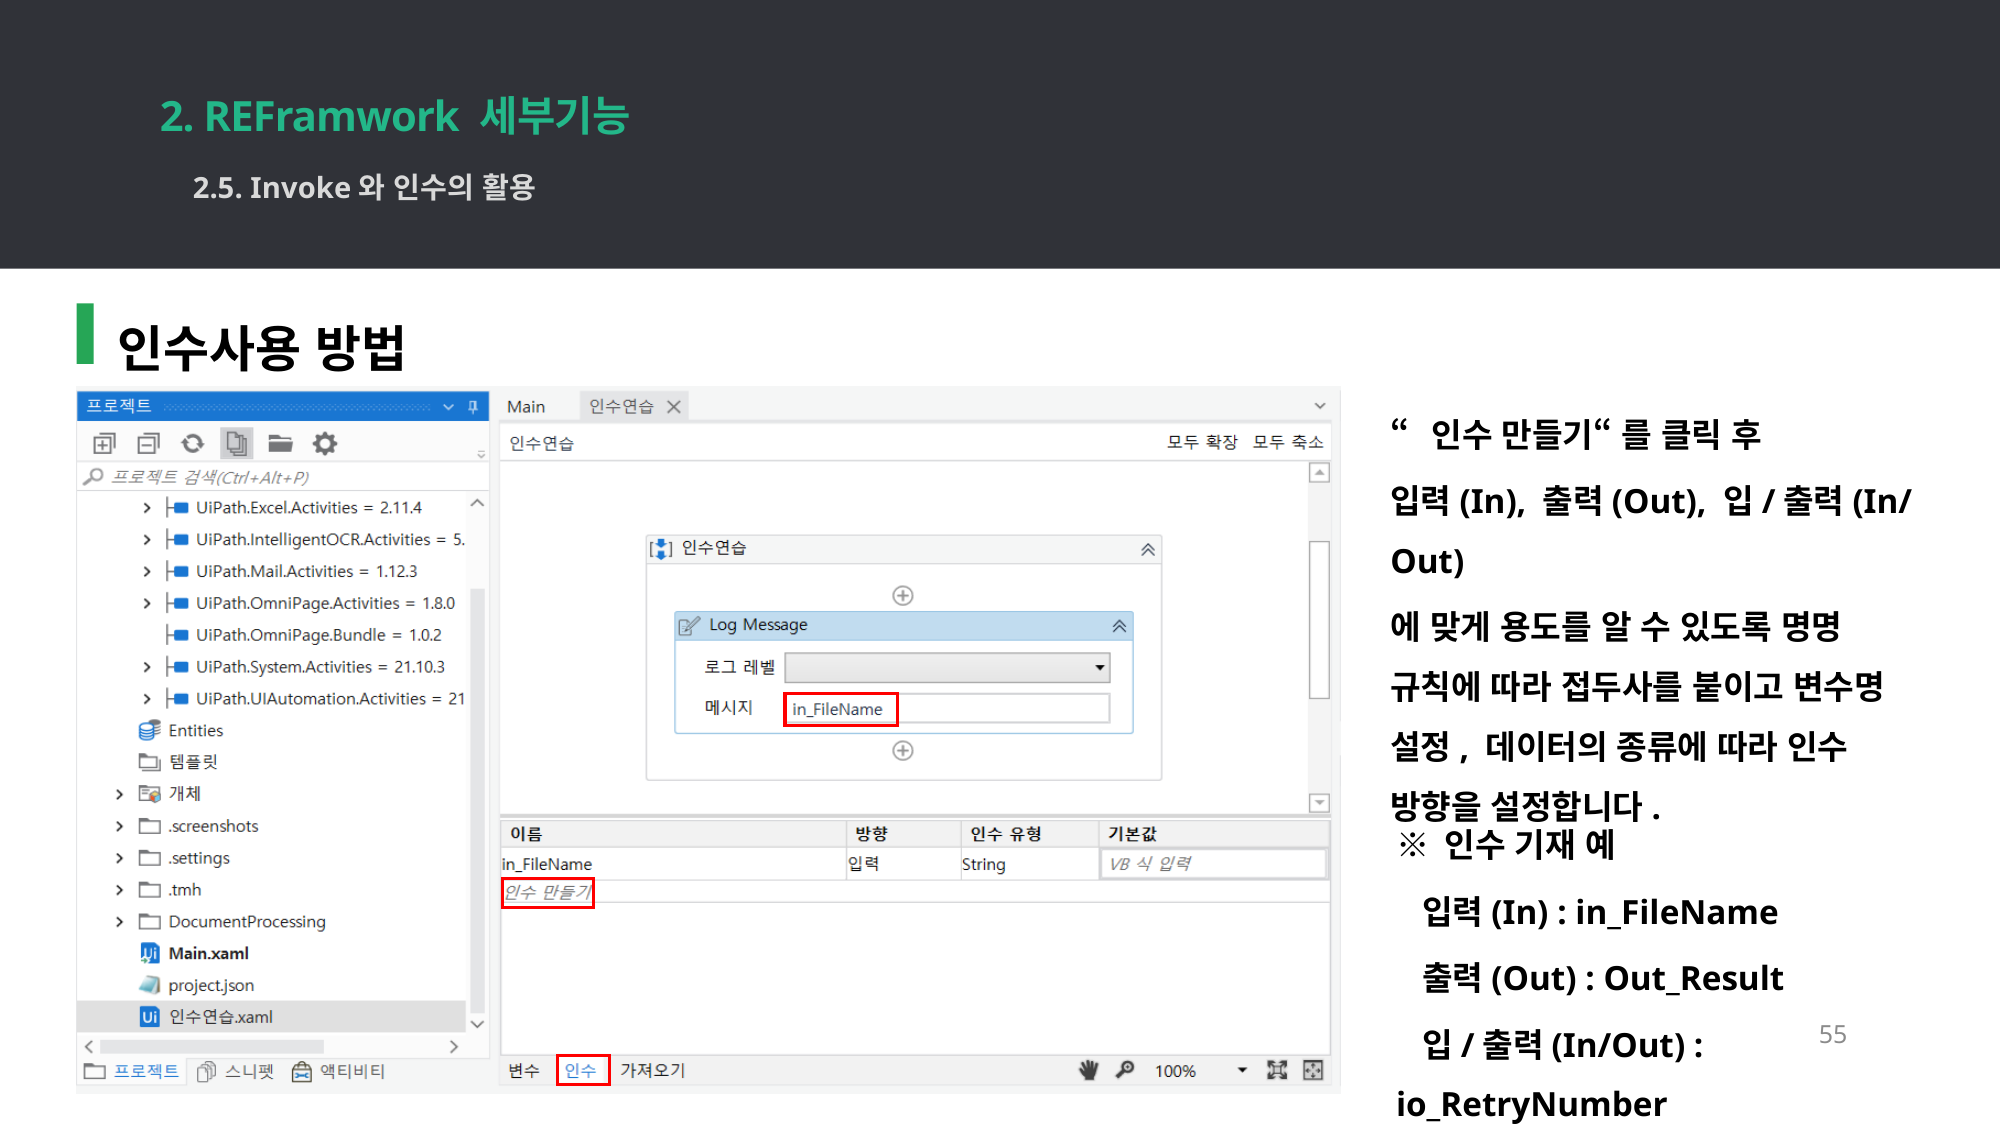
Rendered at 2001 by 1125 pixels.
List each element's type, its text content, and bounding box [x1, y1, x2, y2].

text_box 2.5. Invoke와 인수의 활용 [176, 144, 1952, 213]
text_box “인수 만들기“ 를 클릭 후 입력(In), 출력(Out), 입/출력(In/Out) 에 맞게 용도를 알 수 있도록 명명 규칙에 따라 접두사를 붙이고 변수명 설정, 데이터의 종류에 따라 인수 방향을 설정합니다. [1373, 386, 1958, 834]
text_box [0, 0, 2000, 270]
picture [76, 386, 1341, 1094]
text_box ※ 인수 기재 예 입력(In) : in_FileName 출력(Out) : Out_Result 입/출력(In/Out) : io_RetryNumber [1379, 797, 1975, 1125]
text_box 2. REFramwork 세부기능 [145, 82, 1050, 148]
text_box 인수사용 방법 [102, 280, 513, 386]
text_box [76, 302, 95, 365]
